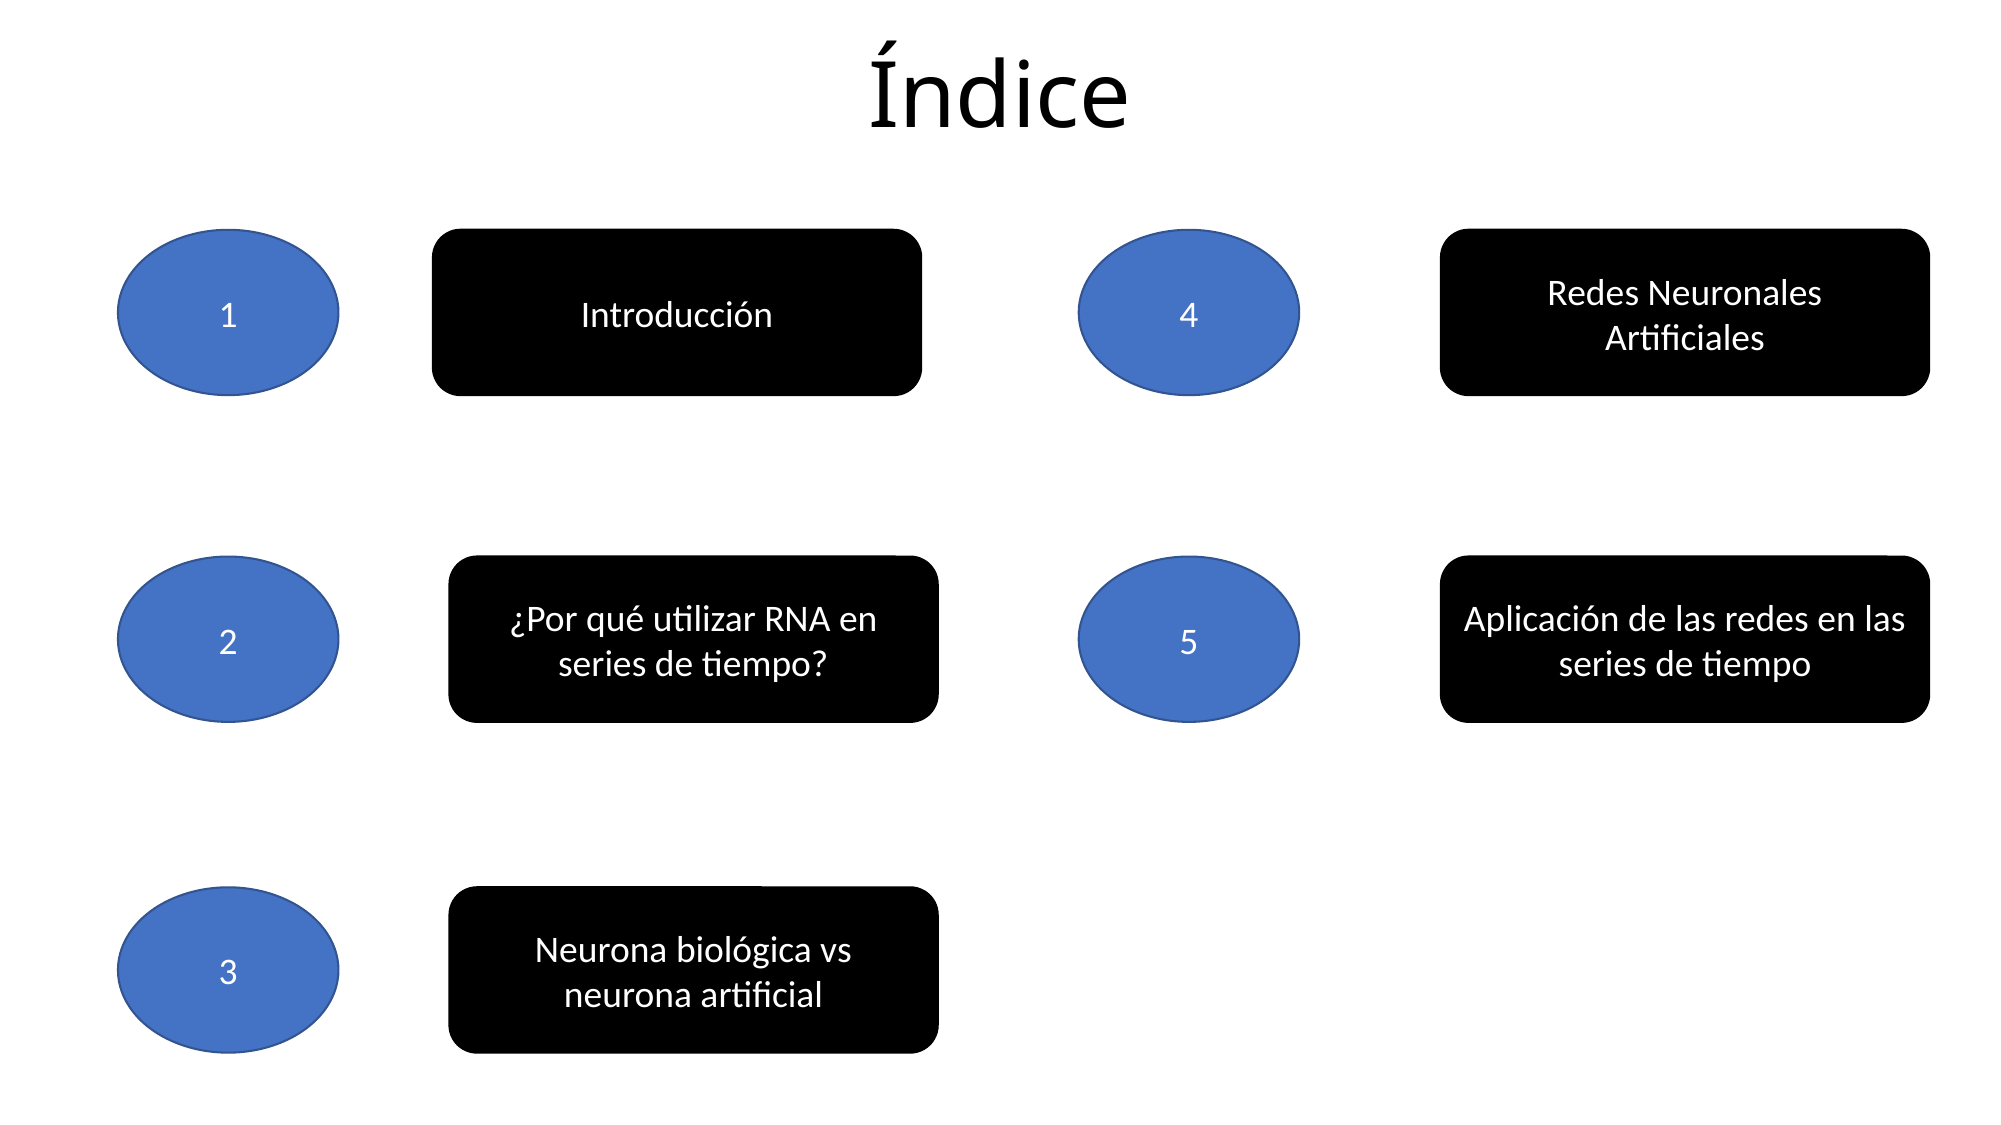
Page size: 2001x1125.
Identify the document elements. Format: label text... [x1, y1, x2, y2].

text_box Neurona biológica vs neurona artificial [448, 886, 939, 1054]
text_box Redes Neuronales Artificiales [1439, 228, 1931, 397]
text_box 2 [116, 555, 340, 723]
text_box Aplicación de las redes en las series de tiempo [1439, 555, 1931, 723]
text_box 5 [1077, 555, 1301, 723]
text_box ¿Por qué utilizar RNA en series de tiempo? [448, 555, 939, 723]
text_box 4 [1077, 228, 1301, 397]
text_box Introducción [431, 228, 923, 397]
text_box 1 [116, 228, 340, 397]
text_box Índice [99, 9, 1900, 173]
text_box 3 [116, 886, 340, 1054]
